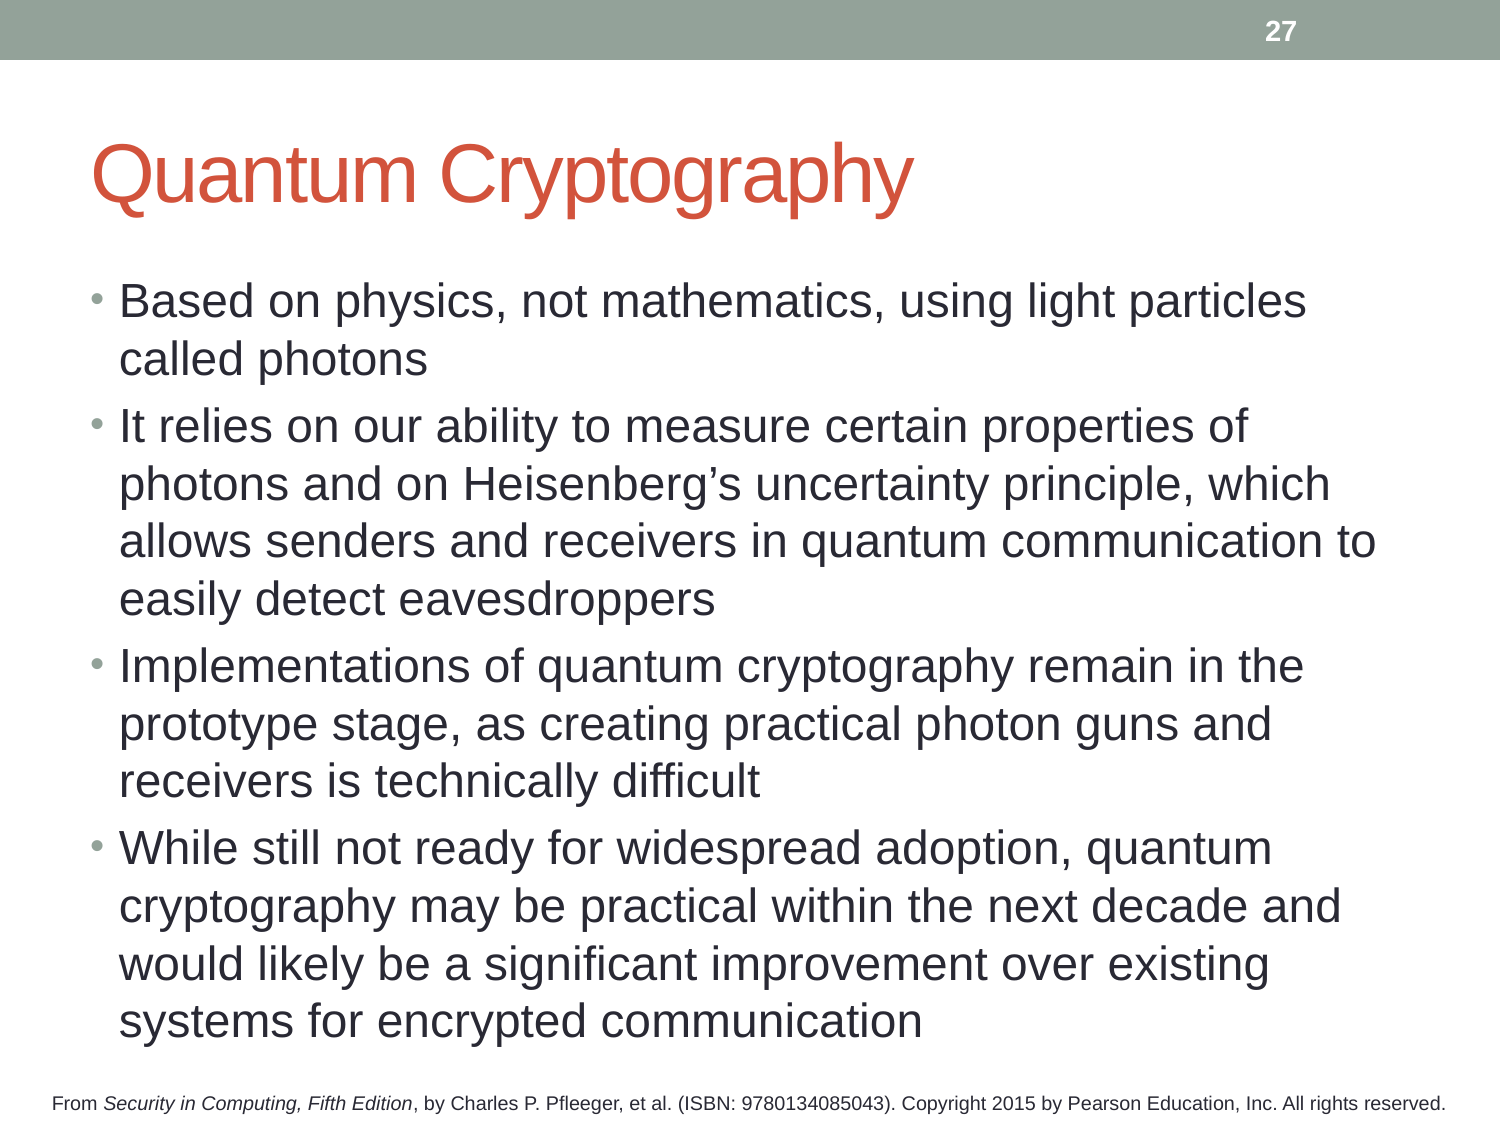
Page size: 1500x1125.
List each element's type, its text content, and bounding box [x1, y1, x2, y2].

title Quantum Cryptography [75, 87, 1425, 250]
list Based on physics, not mathematics, using light particles called photons It relies on our ability to measure certain properties of photons and on Heisenberg’s uncertainty principle, which allows senders and receivers in quantum communication to easily detect eavesdroppers Implementations of quantum cryptography remain in the prototype stage, as creating practical photon guns and receivers is technically difficult While still not ready for widespread adoption, quantum cryptography may be practical within the next decade and would likely be a significant improvement over existing systems for encrypted communication [75, 262, 1425, 1063]
footer From Security in Computing, Fifth Edition, by Charles P. Pfleeger, et al. (ISBN: 9780134085043). Copyright 2015 by Pearson Education, Inc. All rights reserved. [0, 1075, 1500, 1125]
slide_number 27 [1250, 3, 1425, 57]
